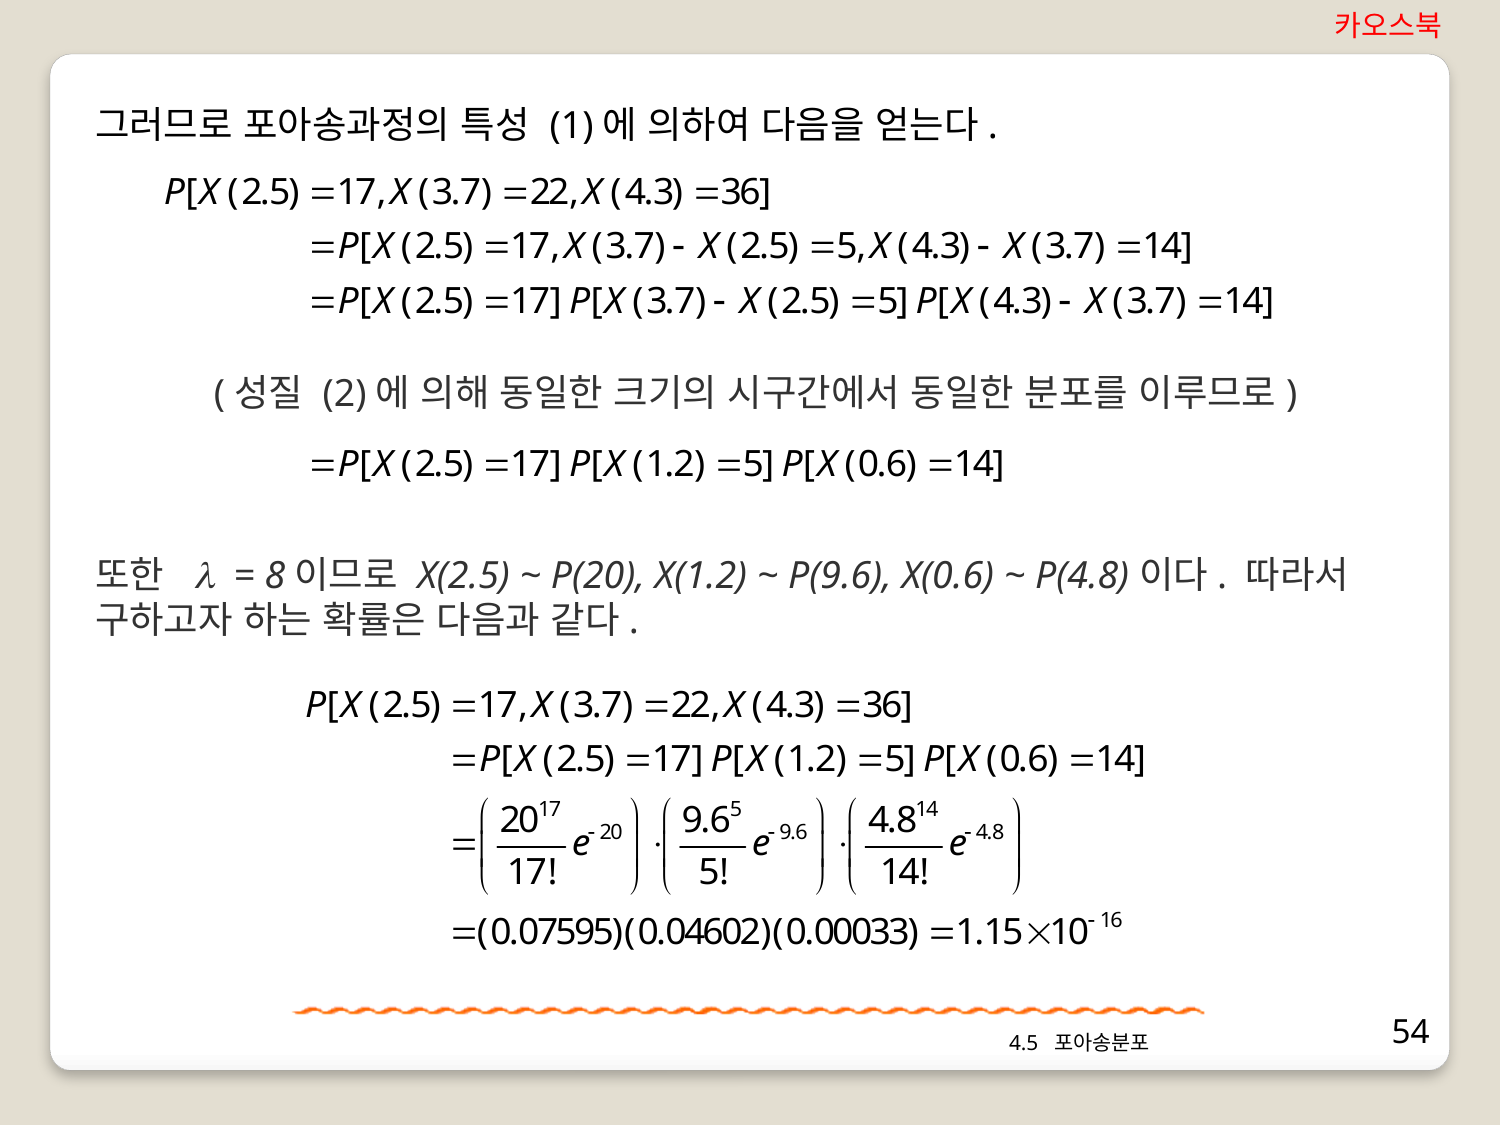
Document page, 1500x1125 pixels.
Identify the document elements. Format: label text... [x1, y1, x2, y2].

text_box (성질 (2)에 의해 동일한 크기의 시구간에서 동일한 분포를 이루므로) [1284, 361, 1371, 421]
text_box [298, 682, 1150, 962]
footer 4.5 포아송분포 [994, 1002, 1369, 1063]
picture [281, 1003, 1219, 1020]
text_box 그러므로 포아송과정의 특성 (1)에 의하여 다음을 얻는다. 또한 l = 8이므로 X(2.5) ~ P(20), X(1.2) ~ P(9.6), X(0.6) ~ P(4.8)이다. 따라서 구하고자 하는 확률은 다음과 같다. [80, 93, 1418, 649]
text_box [157, 168, 1278, 496]
text_box 카오스북 [1277, 0, 1500, 50]
slide_number 54 [1369, 1002, 1445, 1063]
